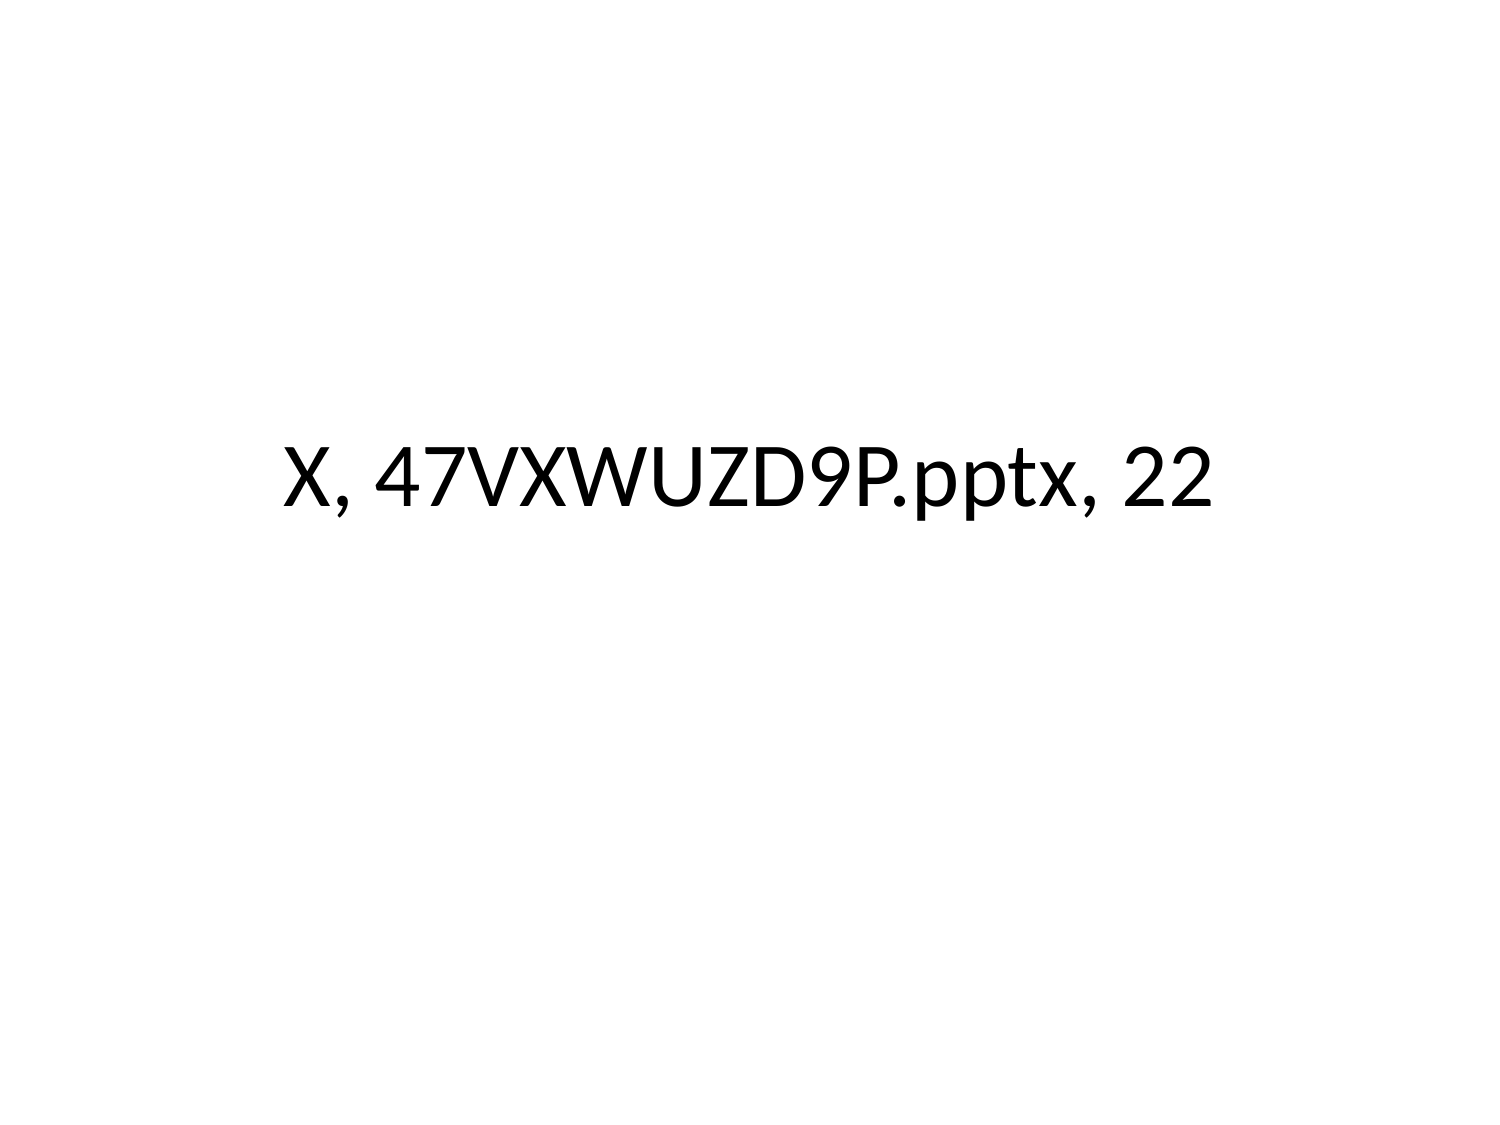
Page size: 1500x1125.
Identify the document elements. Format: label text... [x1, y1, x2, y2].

title X, 47VXWUZD9P.pptx, 22 [112, 349, 1388, 591]
